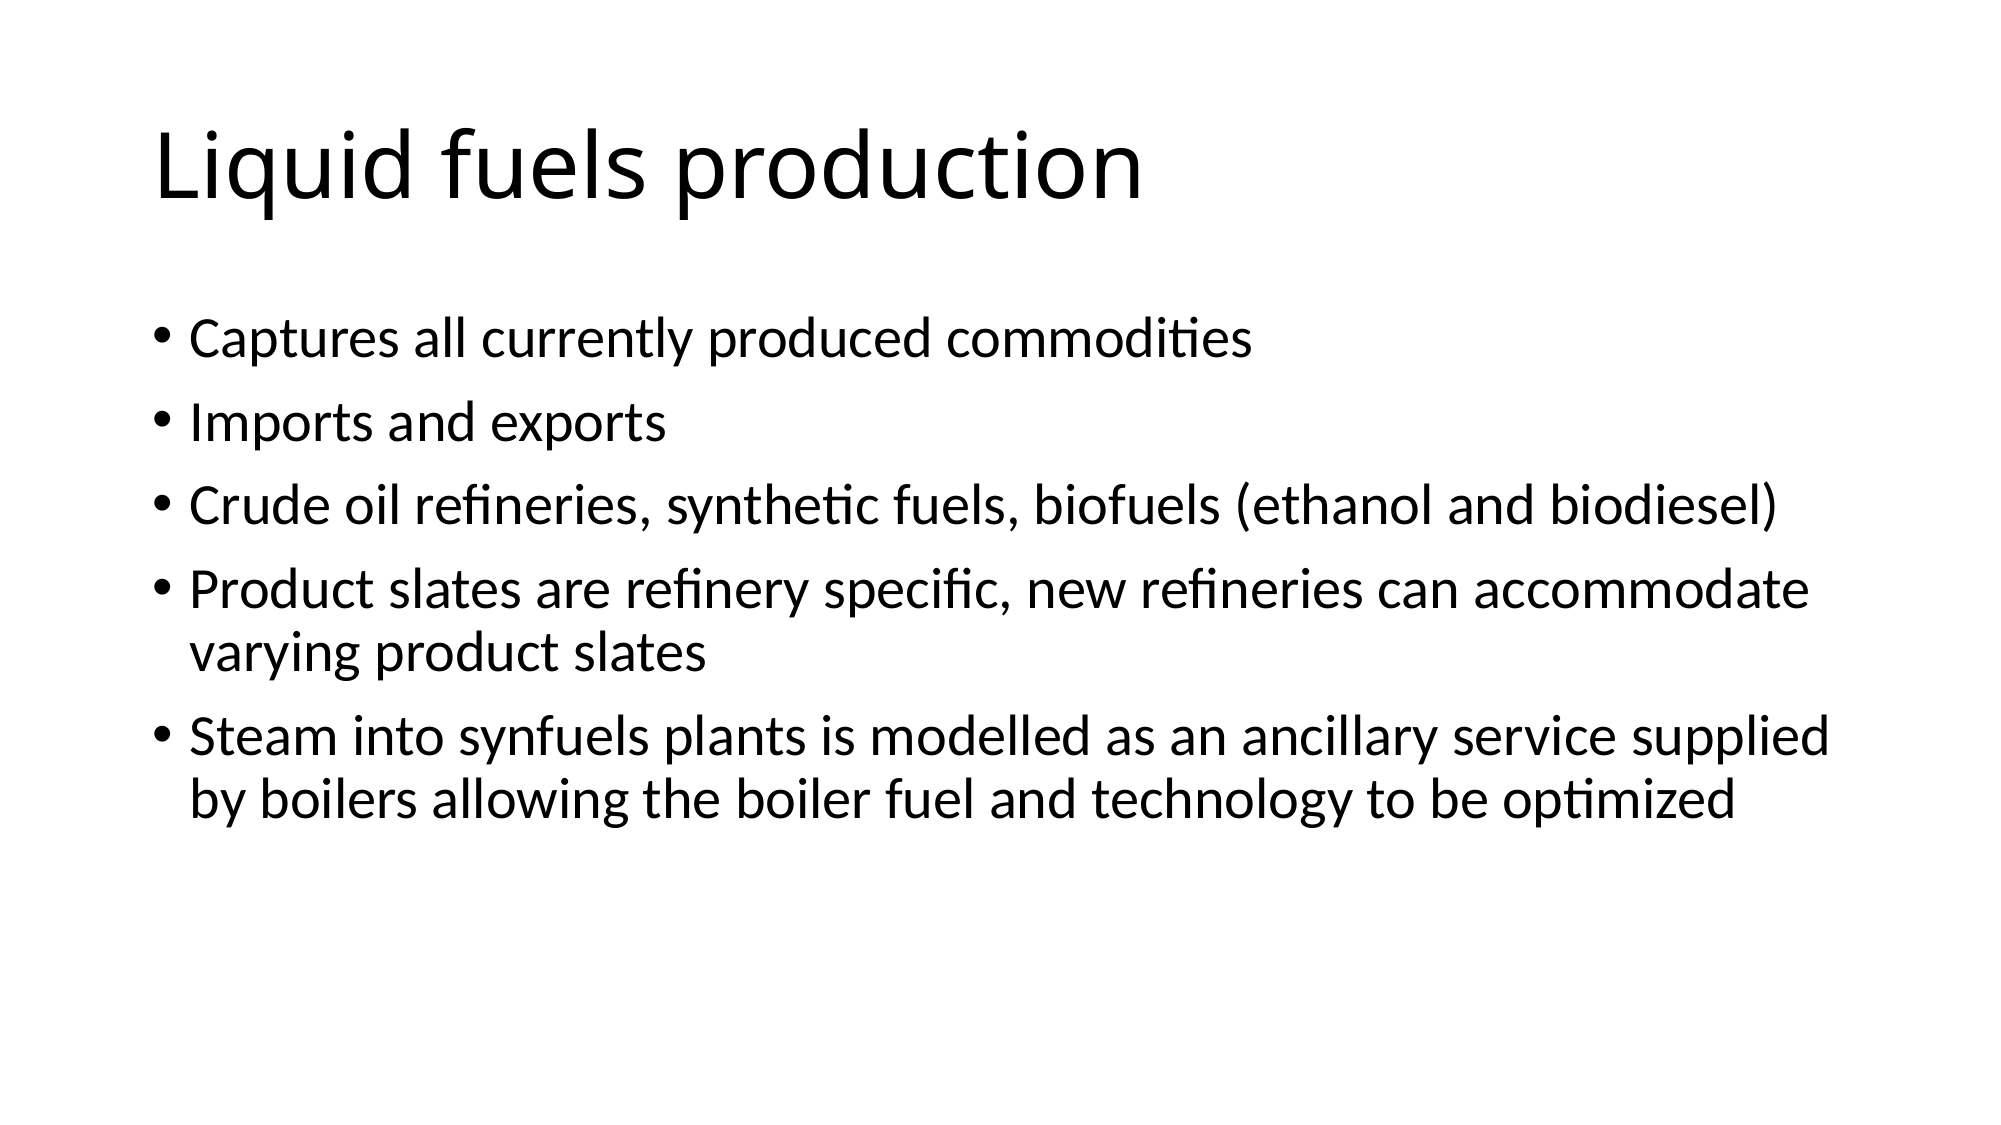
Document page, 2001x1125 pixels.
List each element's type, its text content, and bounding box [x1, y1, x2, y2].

title Liquid fuels production [137, 59, 1863, 278]
list Captures all currently produced commodities Imports and exports Crude oil refineries, synthetic fuels, biofuels (ethanol and biodiesel) Product slates are refinery specific, new refineries can accommodate varying product slates Steam into synfuels plants is modelled as an ancillary service supplied by boilers allowing the boiler fuel and technology to be optimized [137, 299, 1863, 1014]
